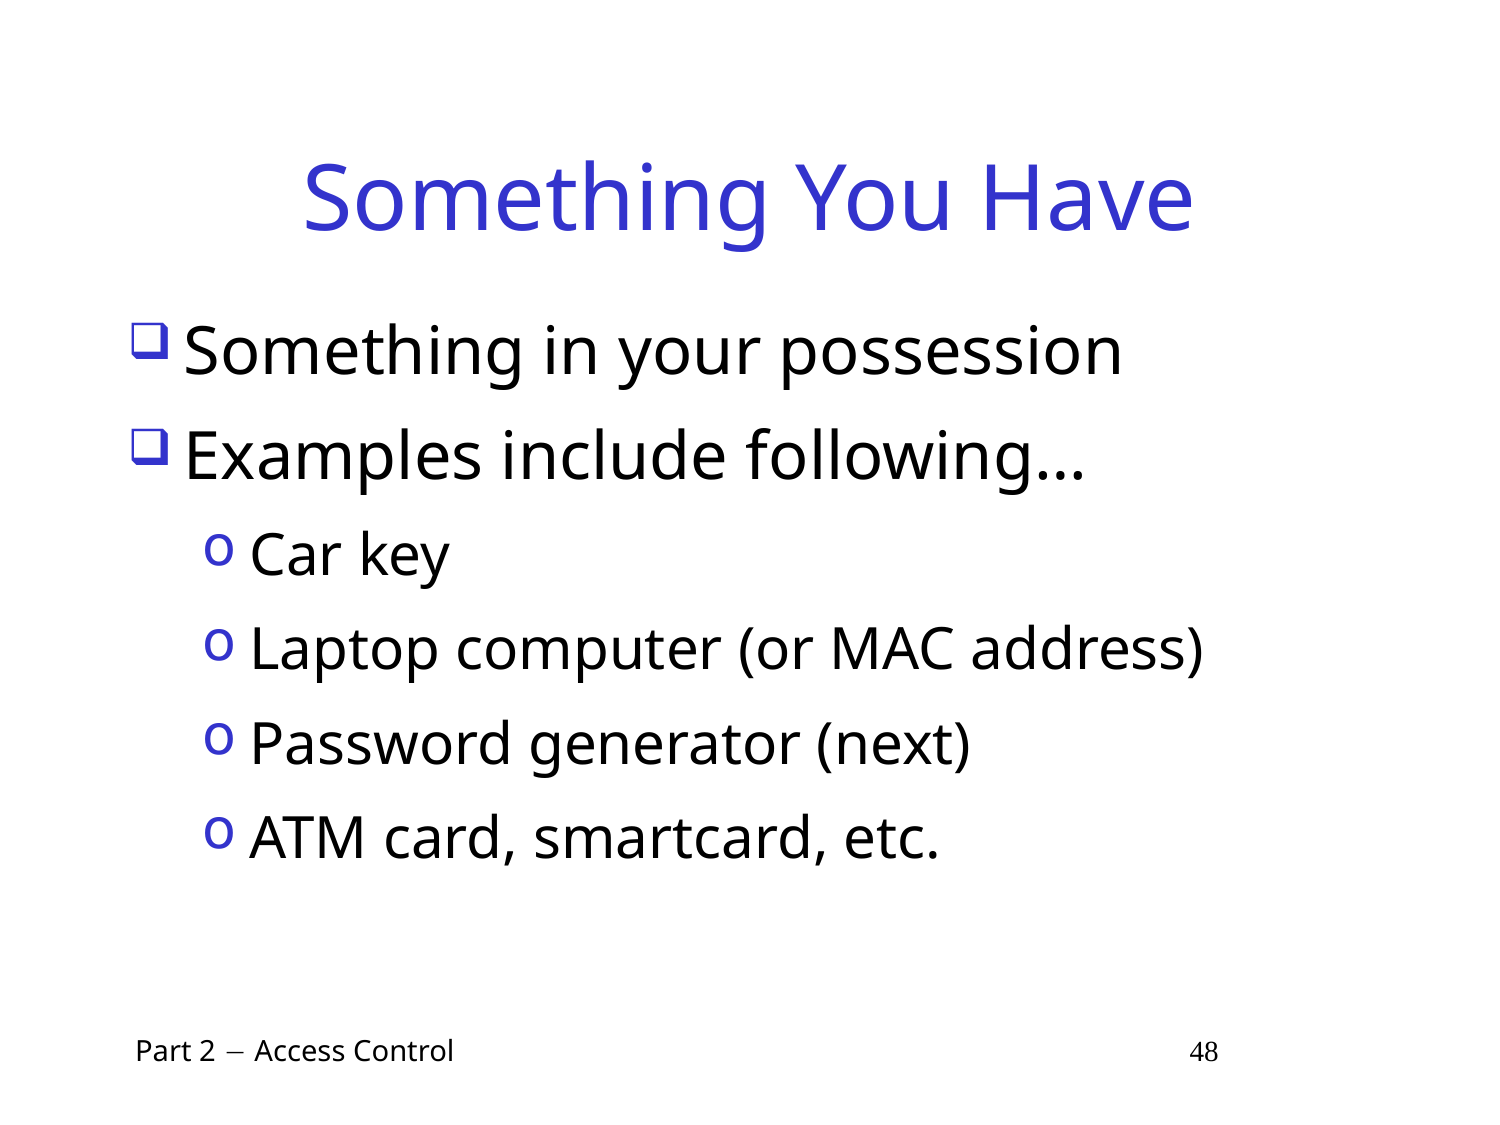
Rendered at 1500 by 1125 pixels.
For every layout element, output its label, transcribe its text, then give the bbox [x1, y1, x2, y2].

title Something You Have [112, 99, 1388, 288]
list Something in your possession Examples include following… Car key Laptop computer (or MAC address) Password generator (next) ATM card, smartcard, etc. [112, 299, 1426, 1013]
footer Part 2  Access Control 48 [112, 1024, 1401, 1101]
